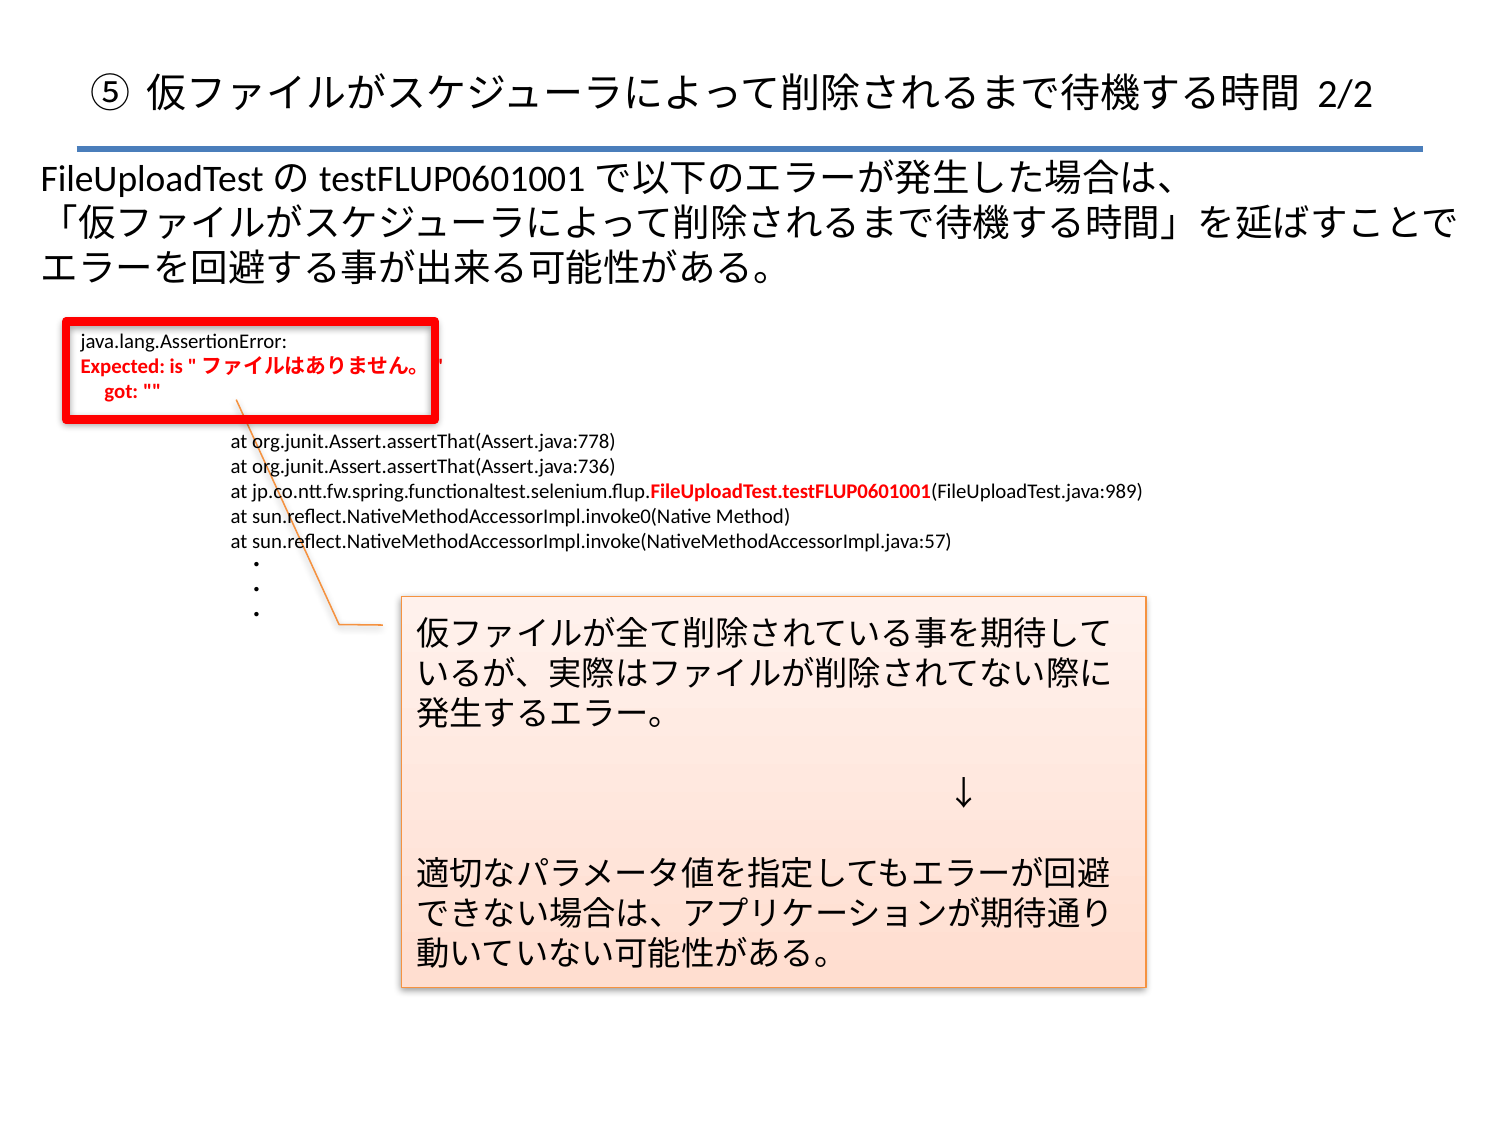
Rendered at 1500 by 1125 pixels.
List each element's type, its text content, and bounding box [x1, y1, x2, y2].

title ⑤ 仮ファイルがスケジューラによって削除されるまで待機する時間 2/2 [75, 45, 1425, 138]
text_box 仮ファイルが全て削除されている事を期待しているが、実際はファイルが削除されてない際に発生するエラー。 ↓ 適切なパラメータ値を指定してもエラーが回避できない場合は、アプリケーションが期待通り動いていない可能性がある。 [401, 660, 1147, 988]
text_box FileUploadTestのtestFLUP0601001で以下のエラーが発生した場合は、 「仮ファイルがスケジューラによって削除されるまで待機する時間」を延ばすことでエラーを回避する事が出来る可能性がある。 [25, 146, 1487, 297]
text_box java.lang.AssertionError: Expected: is "ファイルはありません。" got: "" at org.junit.Assert.assertThat(Assert.java:778) at org.junit.Assert.assertThat(Assert.java:736) at jp.co.ntt.fw.spring.functionaltest.selenium.flup.FileUploadTest.testFLUP0601001(FileUploadTest.java:989) at sun.reflect.NativeMethodAccessorImpl.invoke0(Native Method) at sun.reflect.NativeMethodAccessorImpl.invoke(NativeMethodAccessorImpl.java:57) ・ ・ ・ [65, 319, 1419, 660]
text_box [65, 321, 436, 420]
